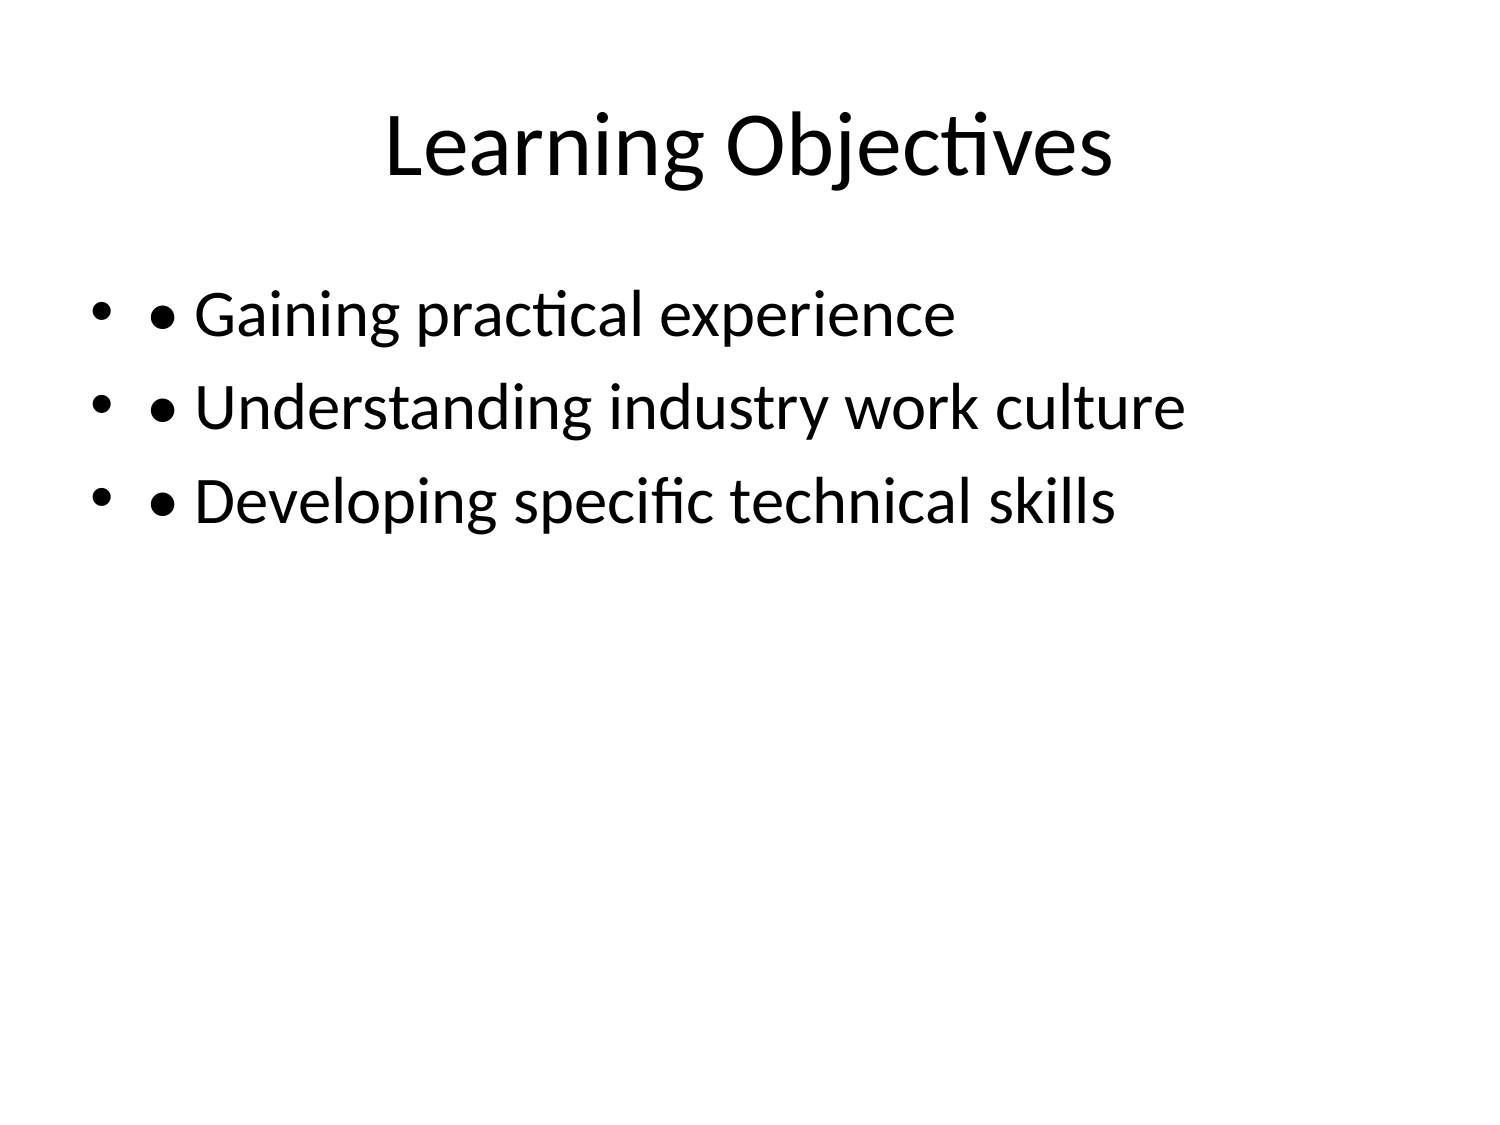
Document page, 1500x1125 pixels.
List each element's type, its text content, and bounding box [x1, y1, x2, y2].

list • Gaining practical experience • Understanding industry work culture • Developing specific technical skills [75, 262, 1425, 1005]
title Learning Objectives [75, 45, 1425, 233]
